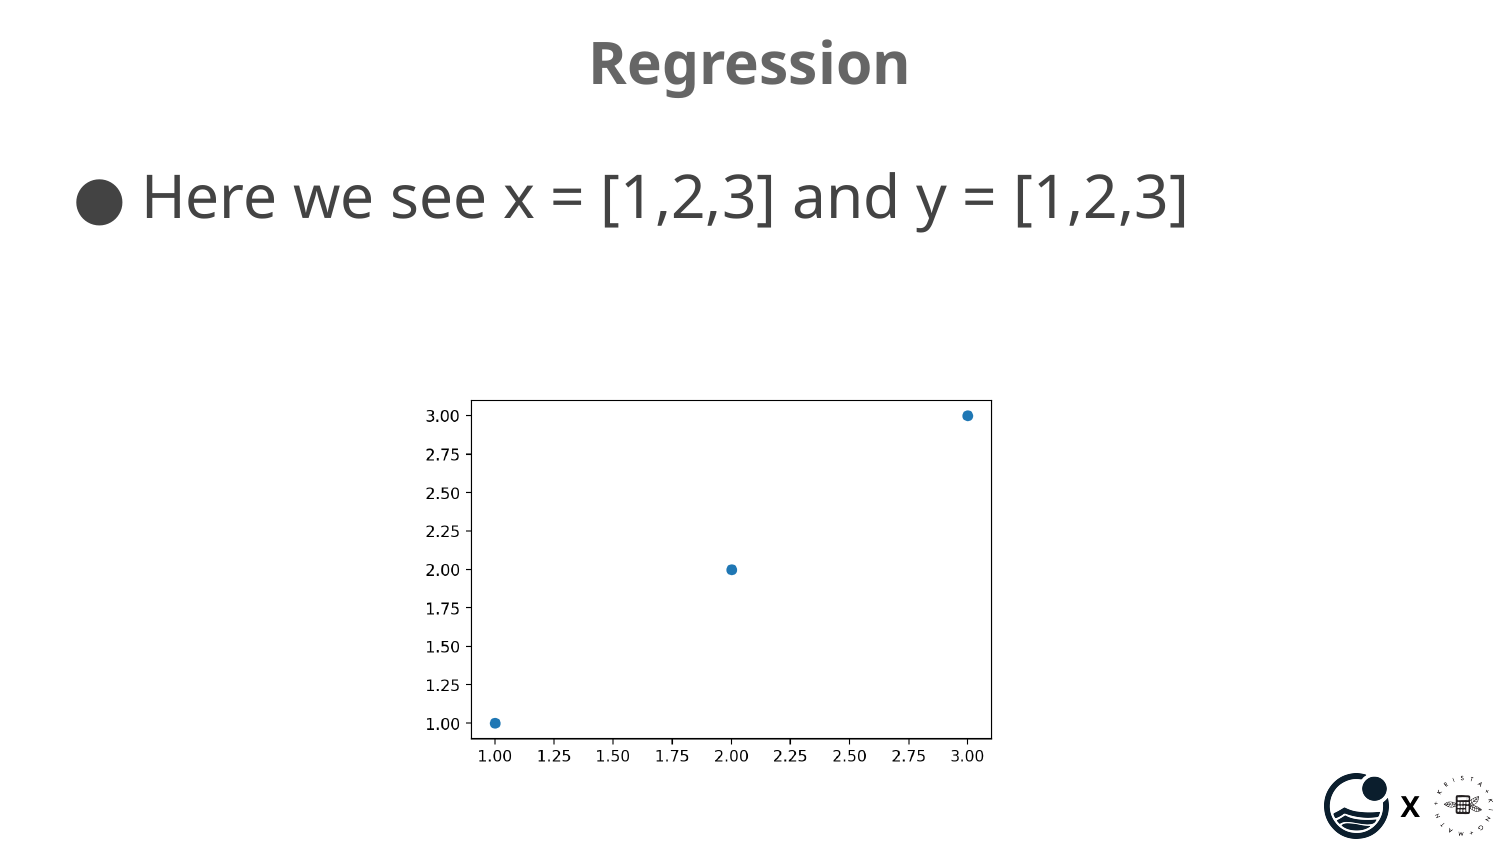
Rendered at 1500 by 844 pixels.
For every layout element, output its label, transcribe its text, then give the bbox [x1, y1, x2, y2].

picture [1430, 773, 1496, 839]
list Here we see x = [1,2,3] and y = [1,2,3] [51, 143, 1449, 750]
picture [1324, 773, 1389, 839]
title Regression [51, 10, 1449, 105]
text_box X [1393, 775, 1427, 837]
picture [413, 389, 1003, 777]
